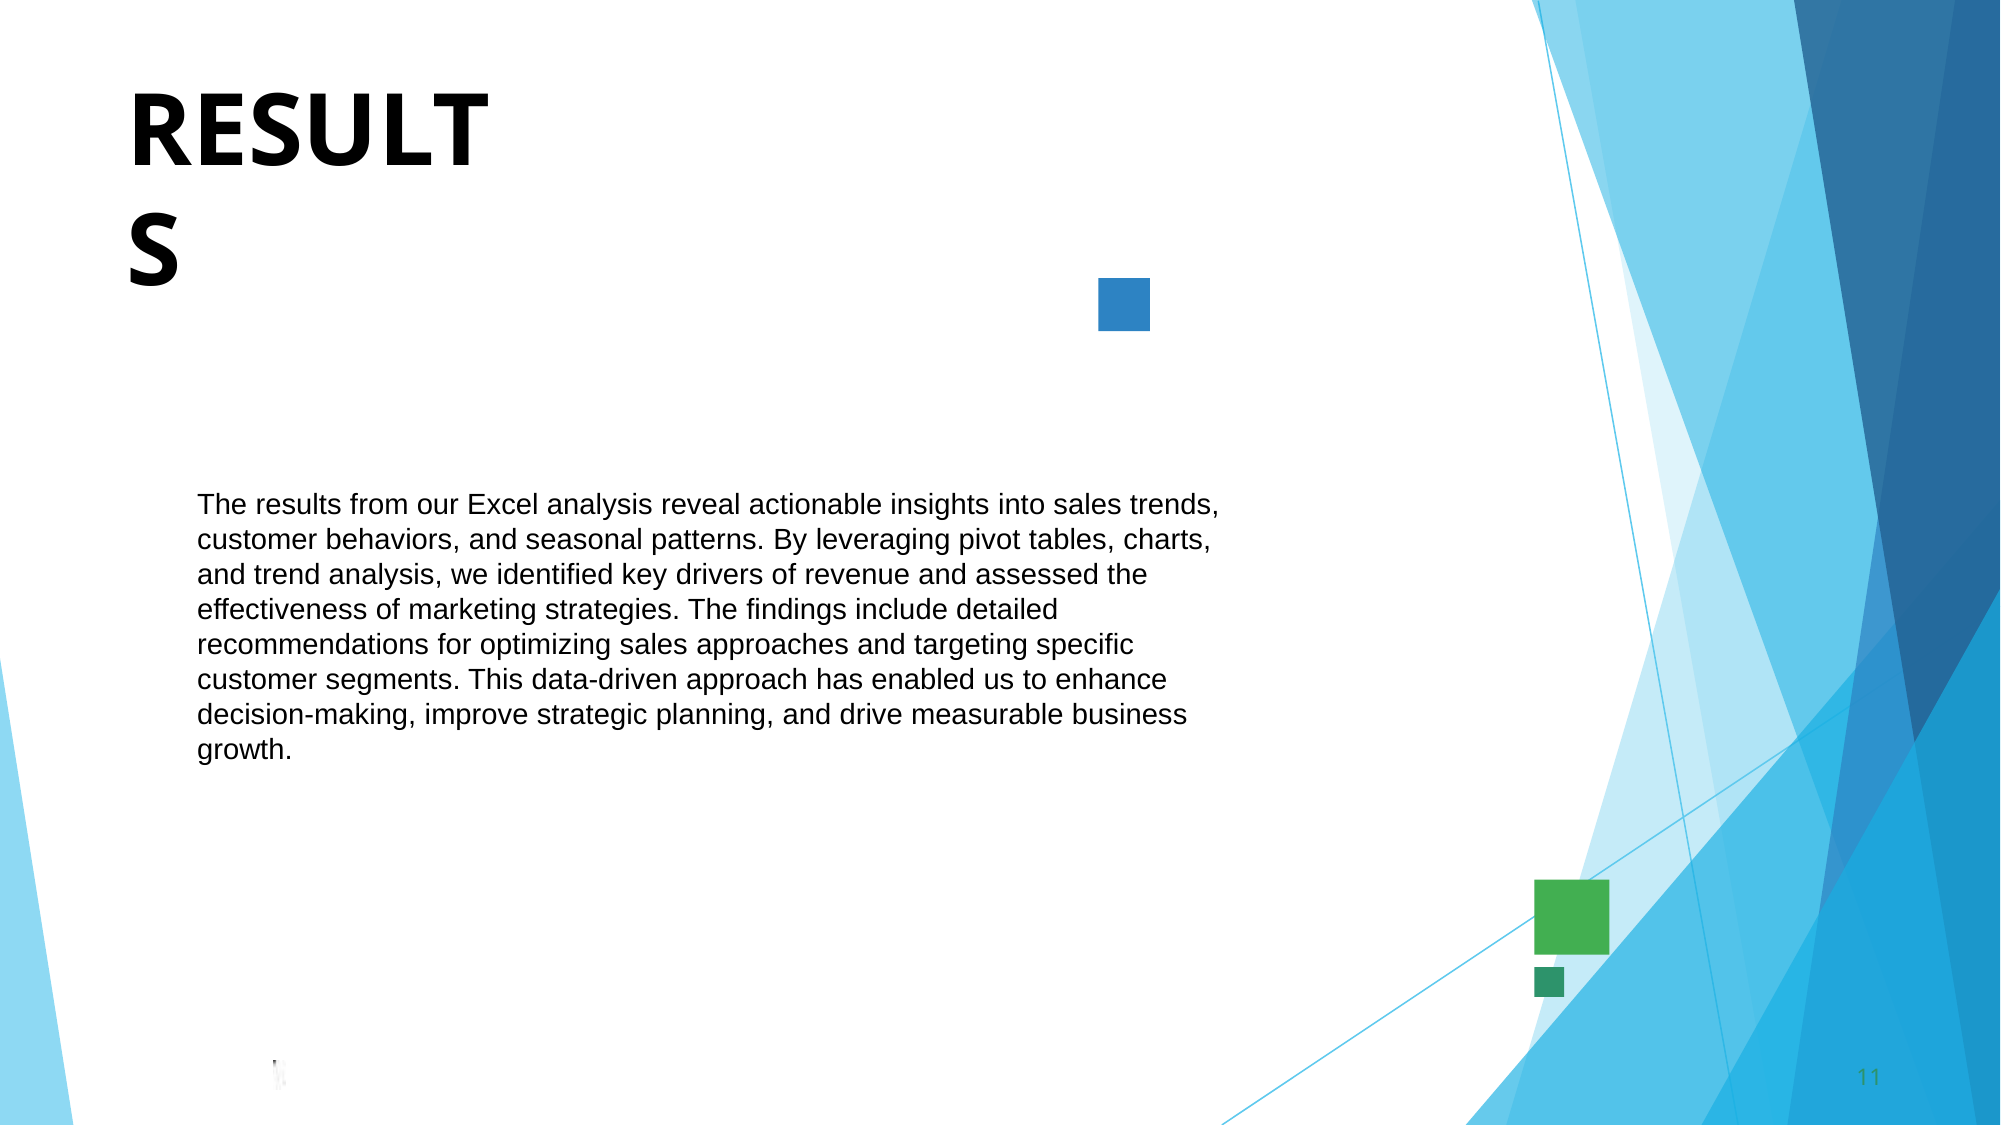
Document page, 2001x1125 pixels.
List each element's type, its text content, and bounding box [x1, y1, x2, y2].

text_box [1098, 278, 1150, 332]
text_box ‹#› [1849, 1061, 1888, 1095]
text_box [1534, 879, 1610, 955]
picture [273, 1060, 287, 1091]
text_box [1534, 967, 1565, 997]
text_box The results from our Excel analysis reveal actionable insights into sales trends, customer behaviors, and seasonal patterns. By leveraging pivot tables, charts, and trend analysis, we identified key drivers of revenue and assessed the effectiveness of marketing strategies. The findings include detailed recommendations for optimizing sales approaches and targeting specific customer segments. This data-driven approach has enabled us to enhance decision-making, improve strategic planning, and drive measurable business growth. [182, 470, 1250, 780]
title RESULTS [123, 63, 524, 306]
